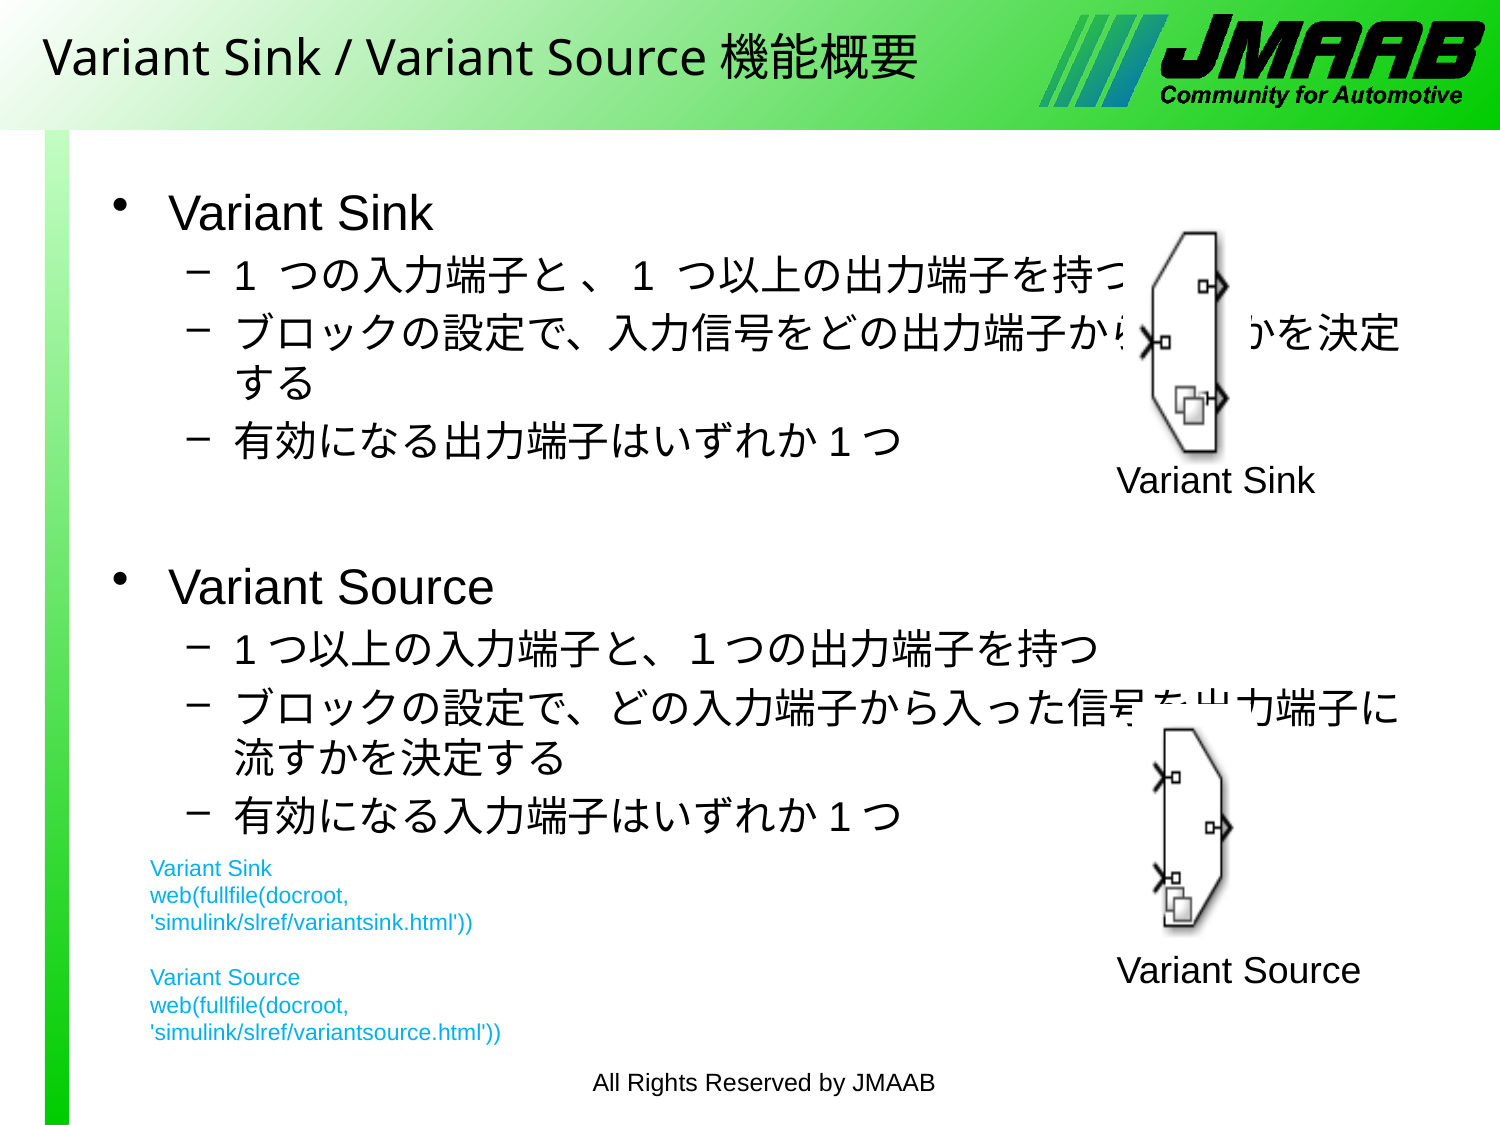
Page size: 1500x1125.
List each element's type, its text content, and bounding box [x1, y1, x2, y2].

picture [1036, 11, 1486, 109]
text_box Variant Sink web(fullfile(docroot, 'simulink/slref/variantsink.html')) Variant Source web(fullfile(docroot, 'simulink/slref/variantsource.html')) [135, 845, 630, 1053]
title Variant Sink / Variant Source機能概要 [27, 21, 1057, 91]
text_box Variant Source [1101, 939, 1377, 999]
list Variant Sink 1 つの入力端子と 、1 つ以上の出力端子を持つ ブロックの設定で、入力信号をどの出力端子から流すかを決定する 有効になる出力端子はいずれか1つ Variant Source 1つ以上の入力端子と、１つの出力端子を持つ ブロックの設定で、どの入力端子から入った信号を出力端子に流すかを決定する 有効になる入力端子はいずれか1つ [96, 172, 1447, 1047]
picture [1132, 703, 1252, 953]
text_box Variant Sink [1101, 448, 1331, 509]
picture [1123, 202, 1252, 480]
